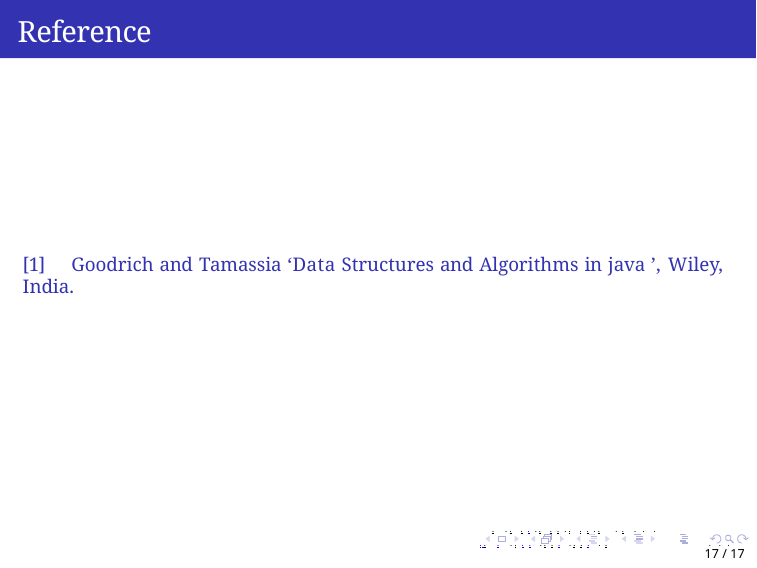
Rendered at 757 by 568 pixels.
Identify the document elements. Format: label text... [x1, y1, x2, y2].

text_box References [15, 10, 155, 83]
title [1] Goodrich and Tamassia ‘Data Structures and Algorithms in java ’, Wiley, India. [20, 250, 736, 348]
text_box . . . . . . . . . . . . . . . . . . . . . . . . . . . . . . . . . . . . . . . . 17 / 17 [477, 520, 757, 564]
